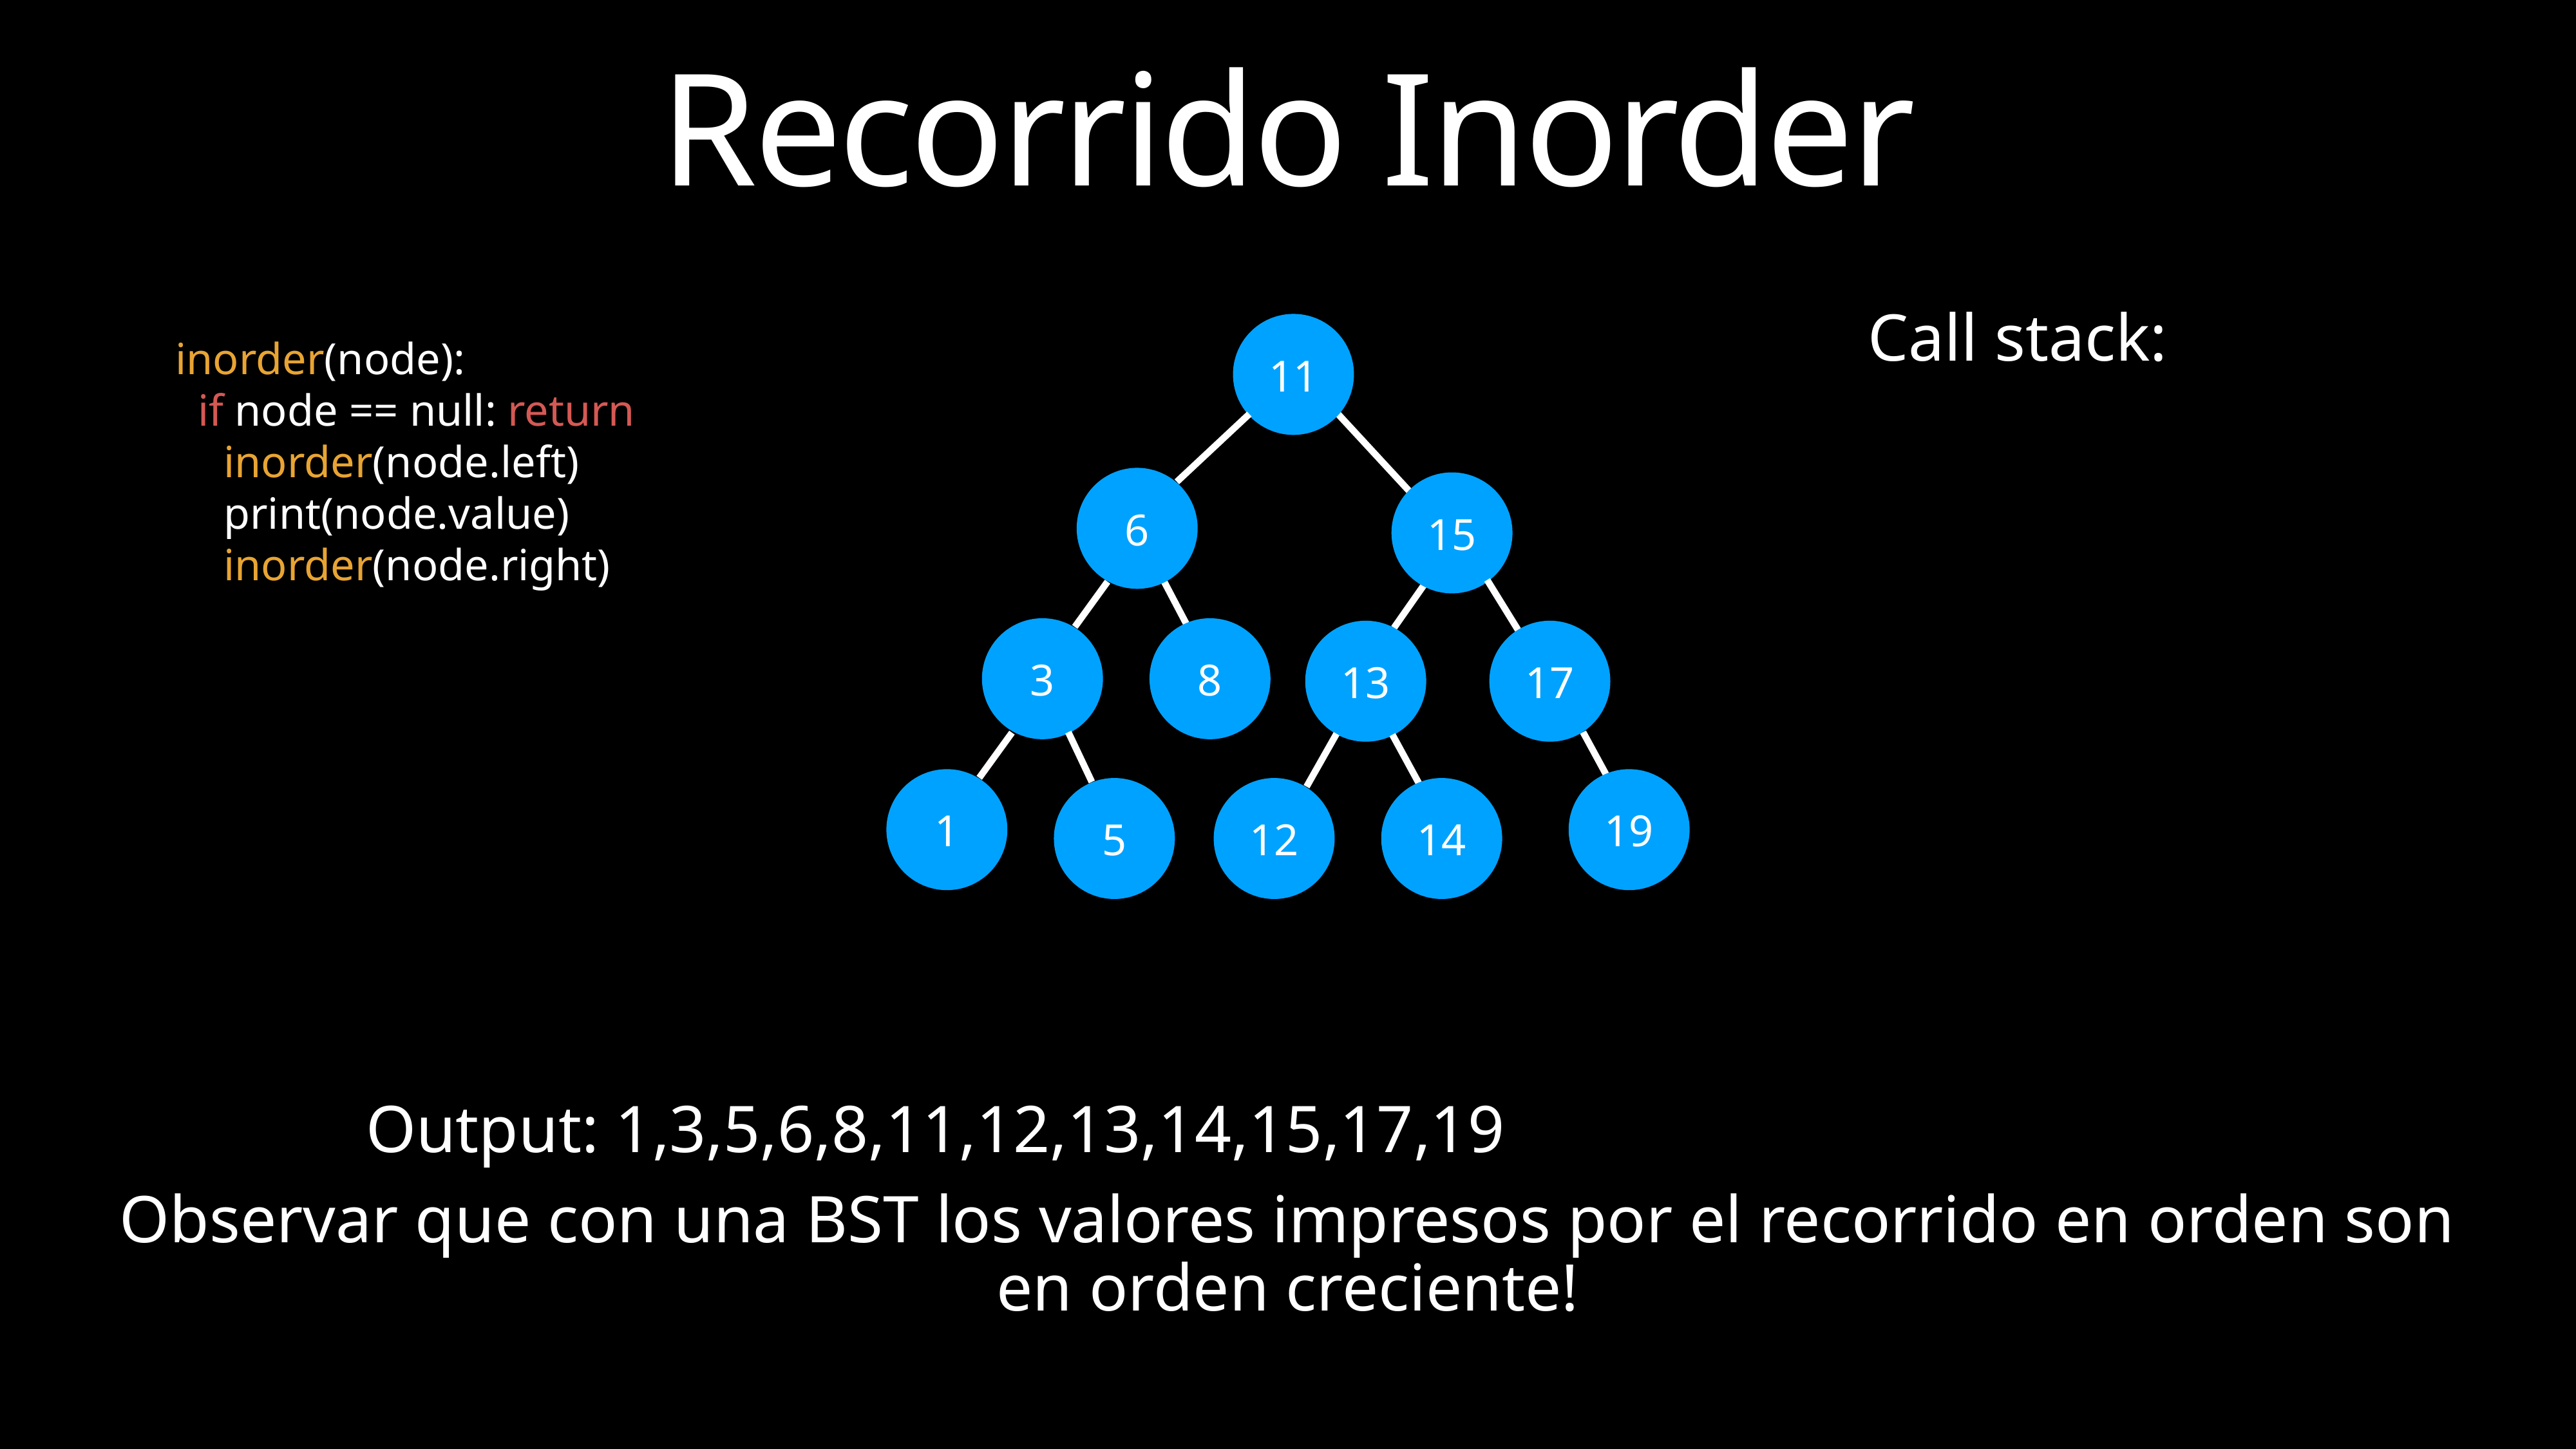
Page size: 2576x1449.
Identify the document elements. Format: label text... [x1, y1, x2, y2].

text_box Call stack: [1861, 289, 2367, 382]
text_box Output: 1,3,5,6,8,11,12,13,14,15,17,19 [358, 1080, 2280, 1173]
text_box Observar que con una BST los valores impresos por el recorrido en orden son en orden creciente! [114, 1231, 2462, 1318]
text_box Recorrido Inorder [511, 36, 2065, 245]
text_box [886, 314, 1690, 900]
text_box inorder(node): if node == null: return inorder(node.left) print(node.value) inorder(node.right) [167, 324, 886, 597]
